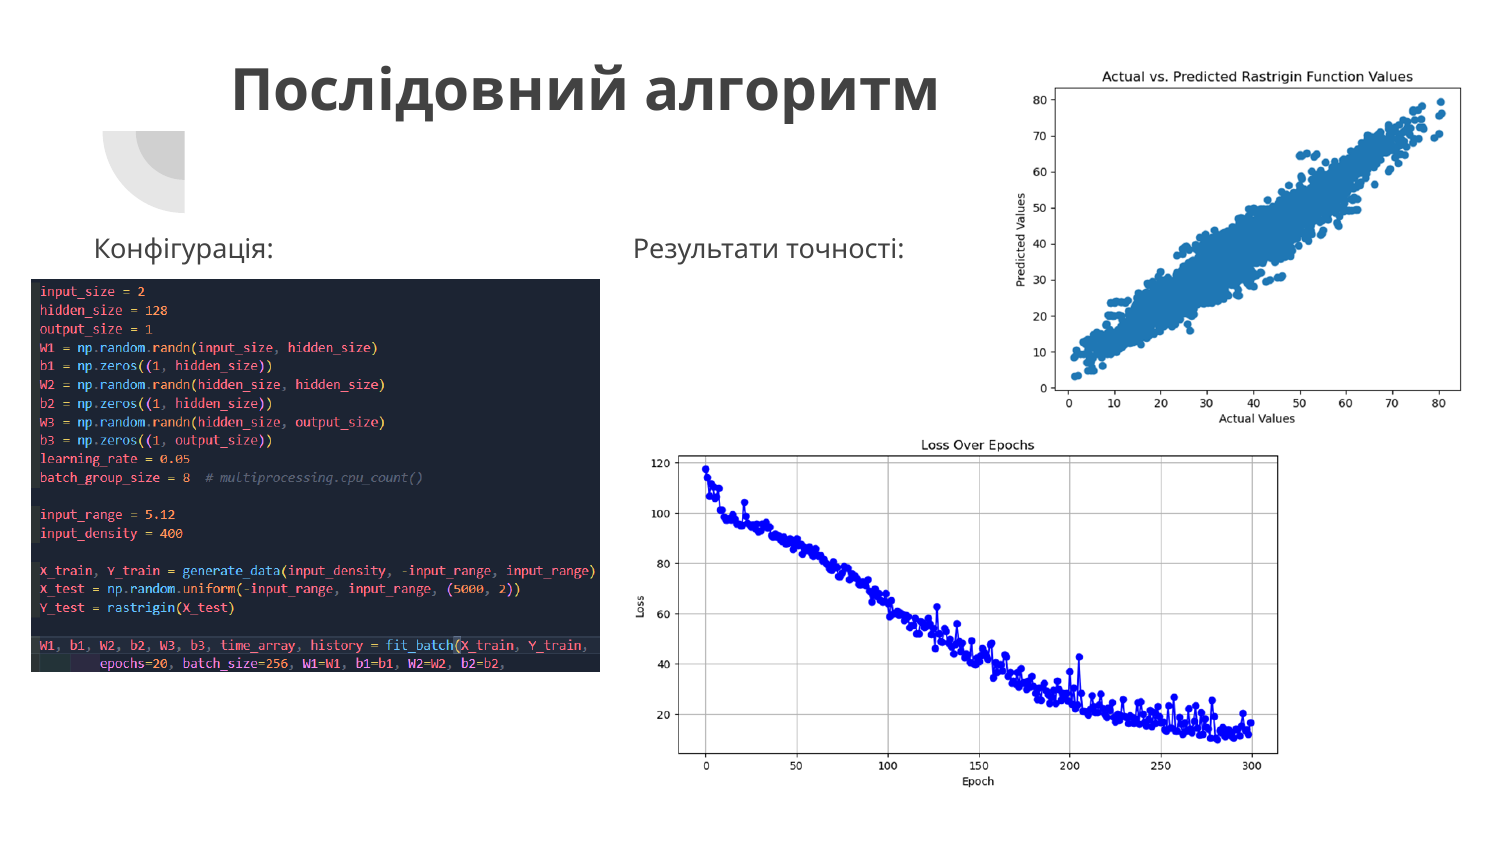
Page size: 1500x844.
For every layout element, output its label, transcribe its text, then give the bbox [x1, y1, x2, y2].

picture [626, 63, 1468, 794]
text_box Результати точності: [617, 216, 1003, 279]
text_box Конфігурація: [78, 216, 617, 279]
picture [30, 279, 600, 672]
title Послідовний алгоритм [215, 36, 1369, 201]
